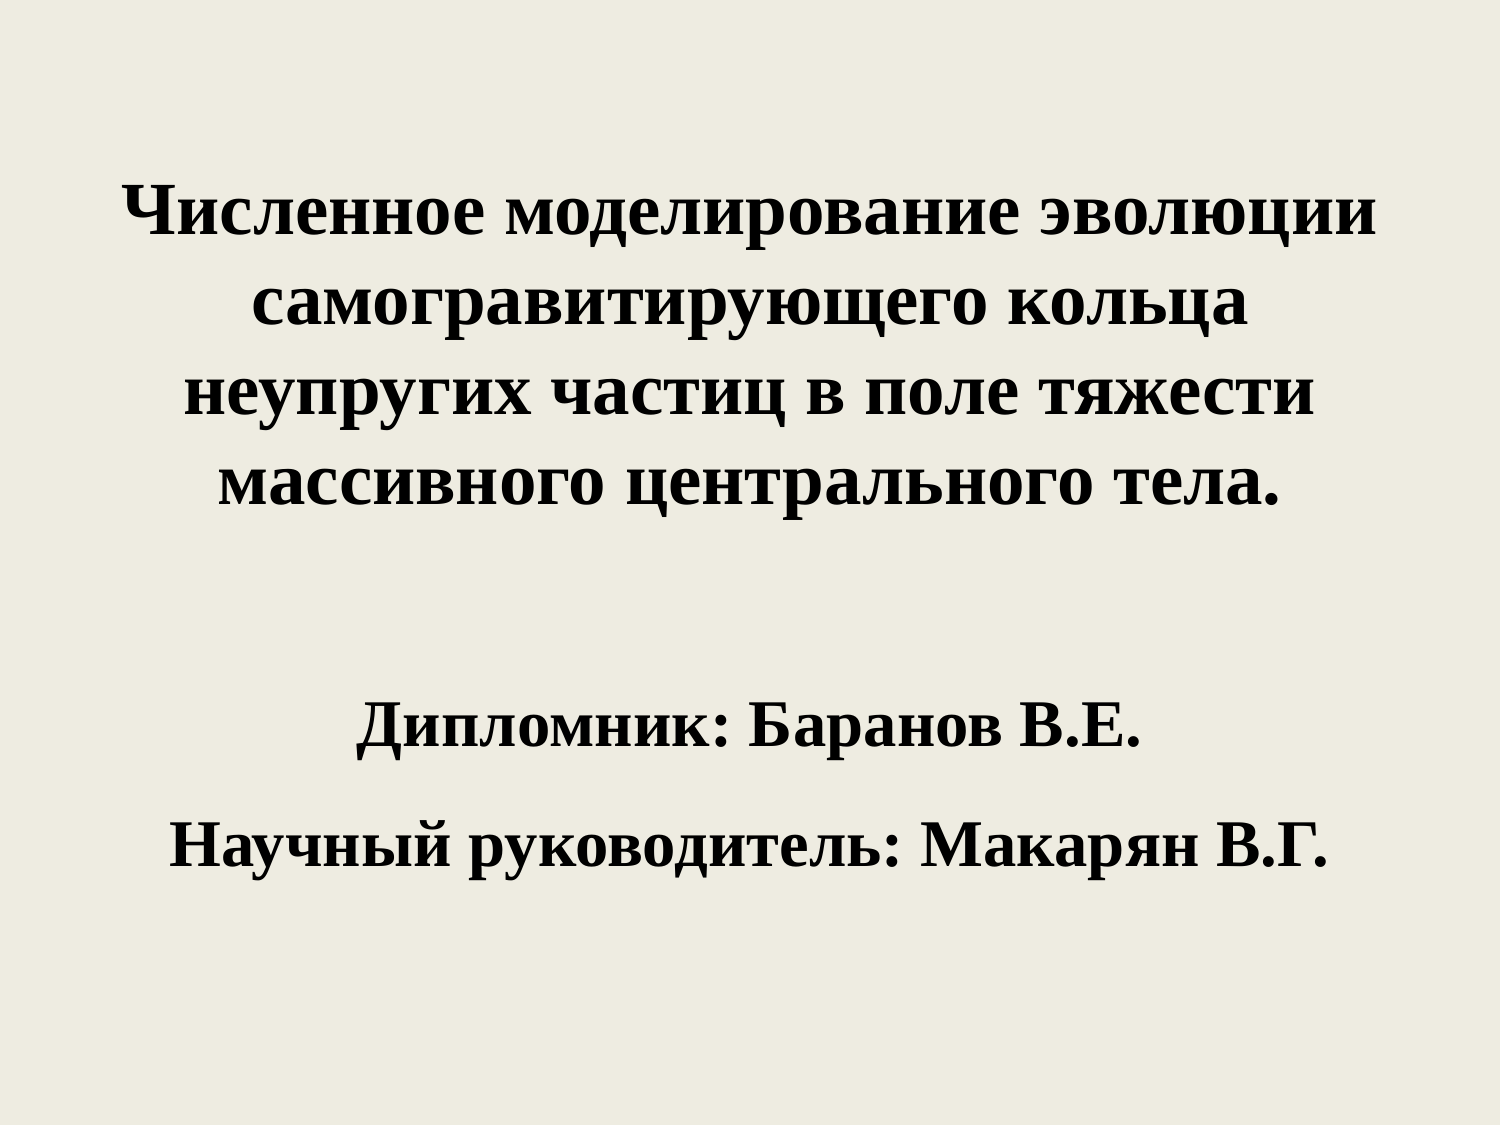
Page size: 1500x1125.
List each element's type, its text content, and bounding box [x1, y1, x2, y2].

text_box Дипломник: Баранов В.Е. Научный руководитель: Макарян В.Г. [140, 632, 1360, 888]
title Численное моделирование эволюции самогравитирующего кольца неупругих частиц в поле тяжести массивного центрального тела. [83, 93, 1417, 586]
